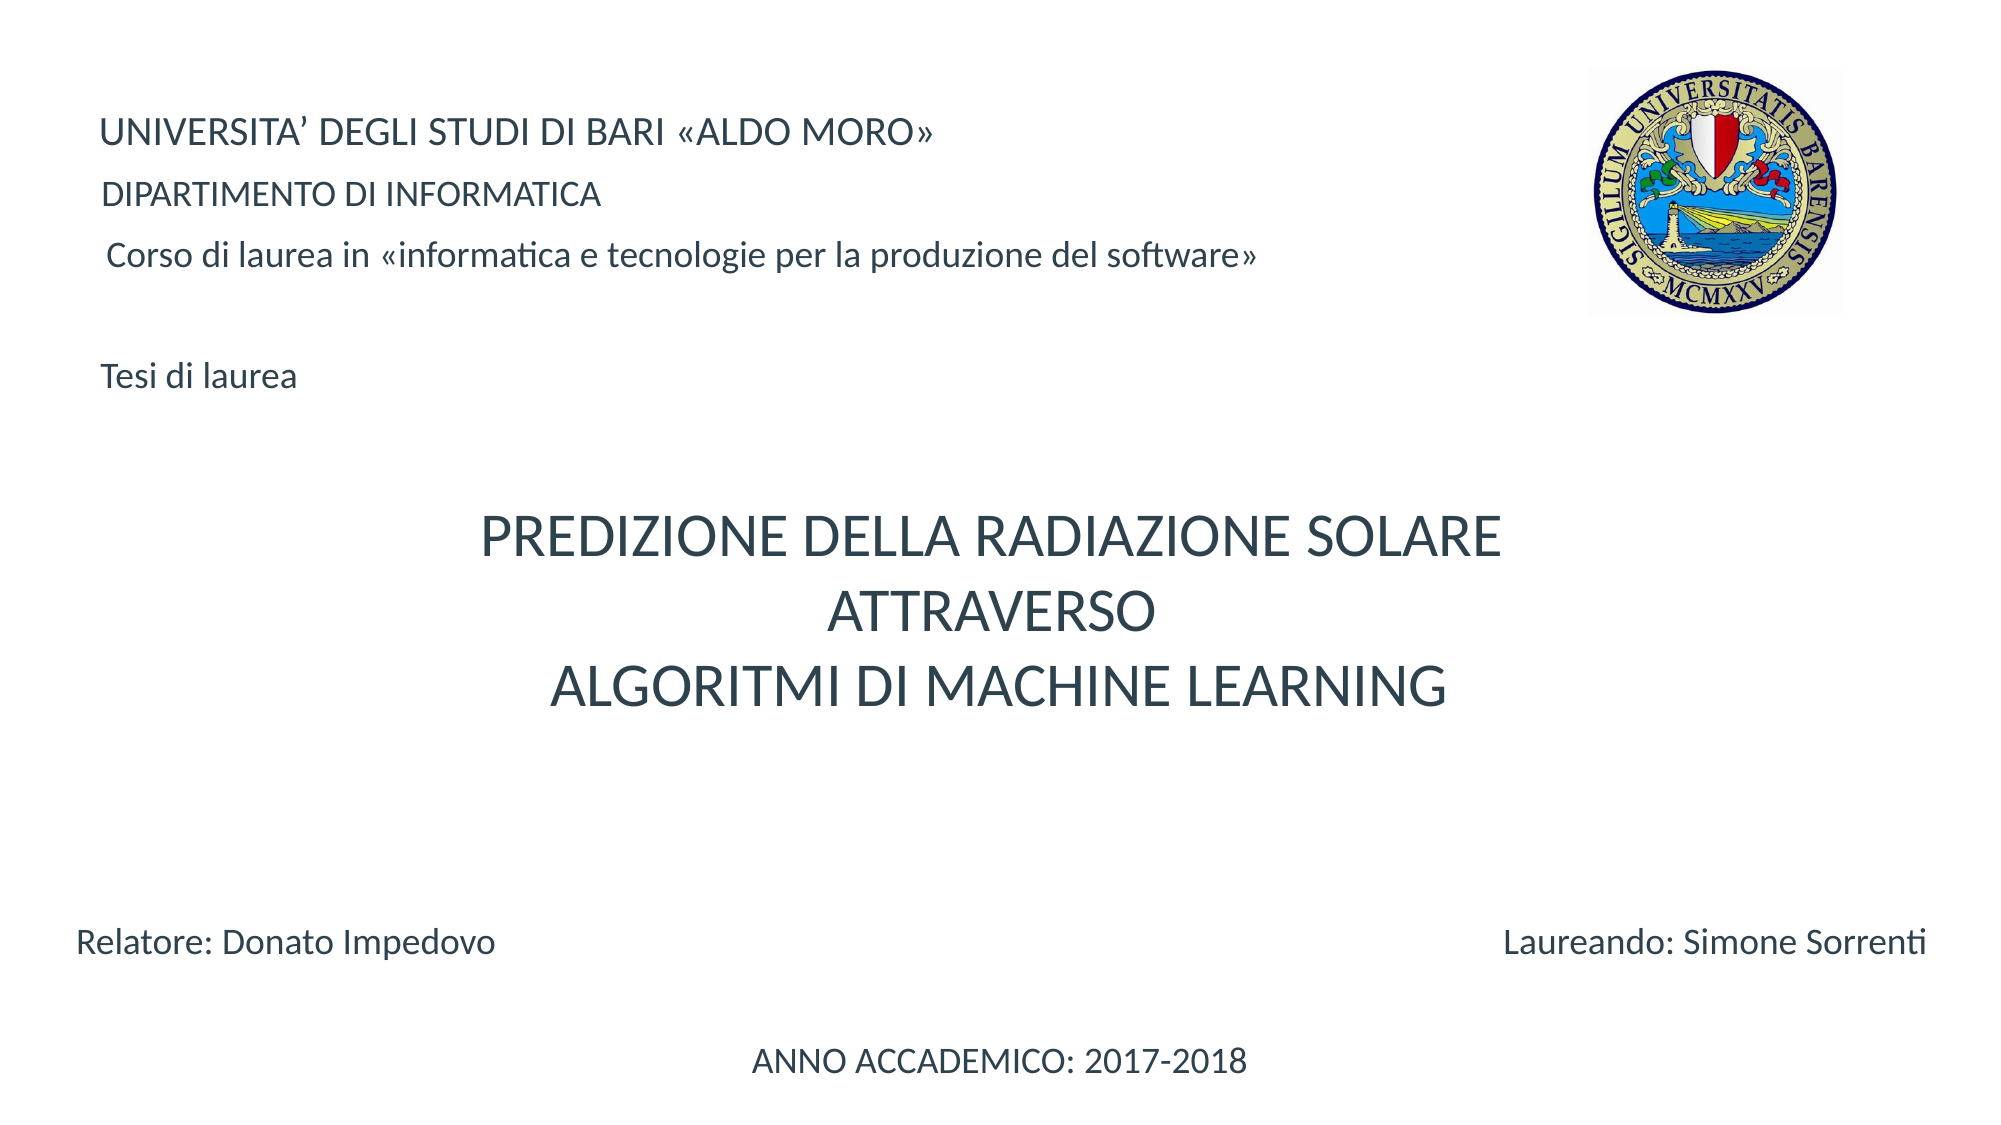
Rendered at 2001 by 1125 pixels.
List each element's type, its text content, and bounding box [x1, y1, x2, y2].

text_box Corso di laurea in «informatica e tecnologie per la produzione del software» [91, 222, 1276, 283]
text_box PREDIZIONE DELLA RADIAZIONE SOLARE ATTRAVERSO ALGORITMI DI MACHINE LEARNING [466, 486, 1534, 727]
text_box DIPARTIMENTO DI INFORMATICA [86, 161, 617, 222]
picture [1588, 67, 1843, 317]
text_box Tesi di laurea [85, 343, 314, 404]
text_box Laureando: Simone Sorrenti [1488, 909, 1943, 970]
text_box UNIVERSITA’ DEGLI STUDI DI BARI «ALDO MORO» [84, 96, 968, 162]
text_box ANNO ACCADEMICO: 2017-2018 [737, 1028, 1263, 1089]
text_box Relatore: Donato Impedovo [61, 909, 512, 970]
